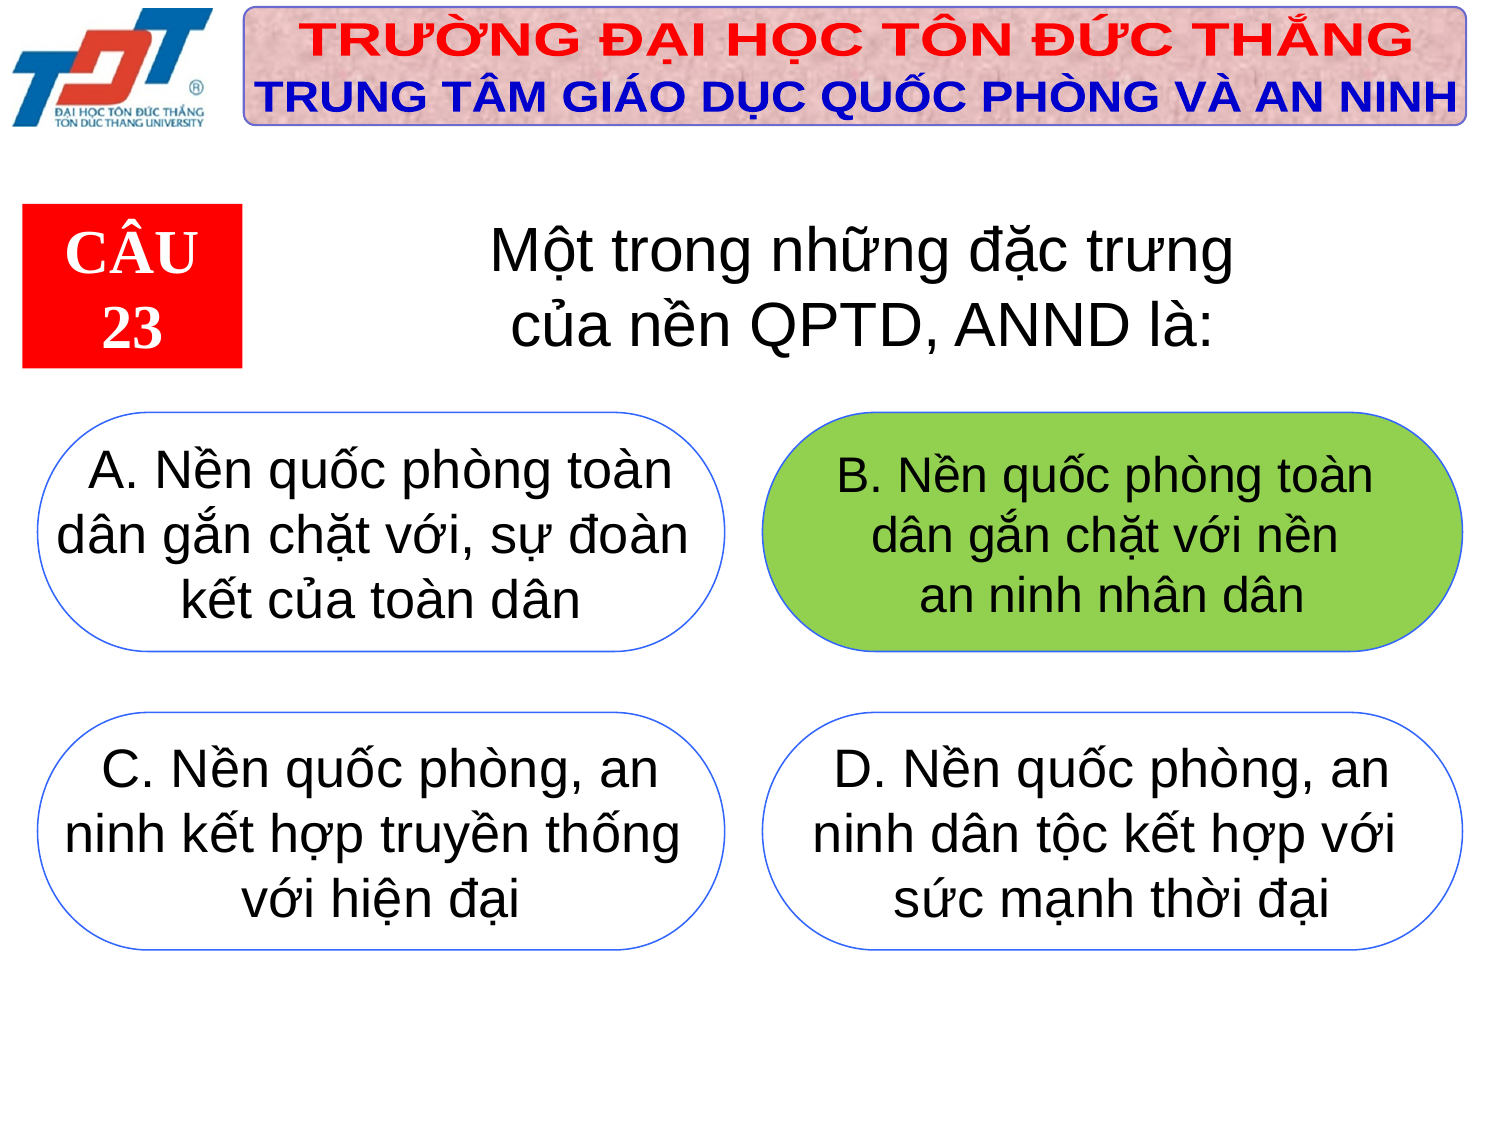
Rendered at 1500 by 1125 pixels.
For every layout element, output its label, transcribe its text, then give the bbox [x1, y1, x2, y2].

text_box C. Nền quốc phòng, an ninh kết hợp truyền thống với hiện đại [37, 712, 725, 950]
text_box CÂU 23 [22, 203, 243, 369]
text_box B. Nền quốc phòng toàn dân gắn chặt với nền an ninh nhân dân [762, 412, 1463, 652]
picture [12, 8, 213, 127]
text_box Một trong những đặc trưng của nền QPTD, ANND là: [287, 202, 1439, 367]
text_box A. Nền quốc phòng toàn dân gắn chặt với, sự đoàn kết của toàn dân [37, 412, 725, 652]
text_box D. Nền quốc phòng, an ninh dân tộc kết hợp với sức mạnh thời đại [762, 712, 1463, 950]
picture [245, 9, 1465, 124]
